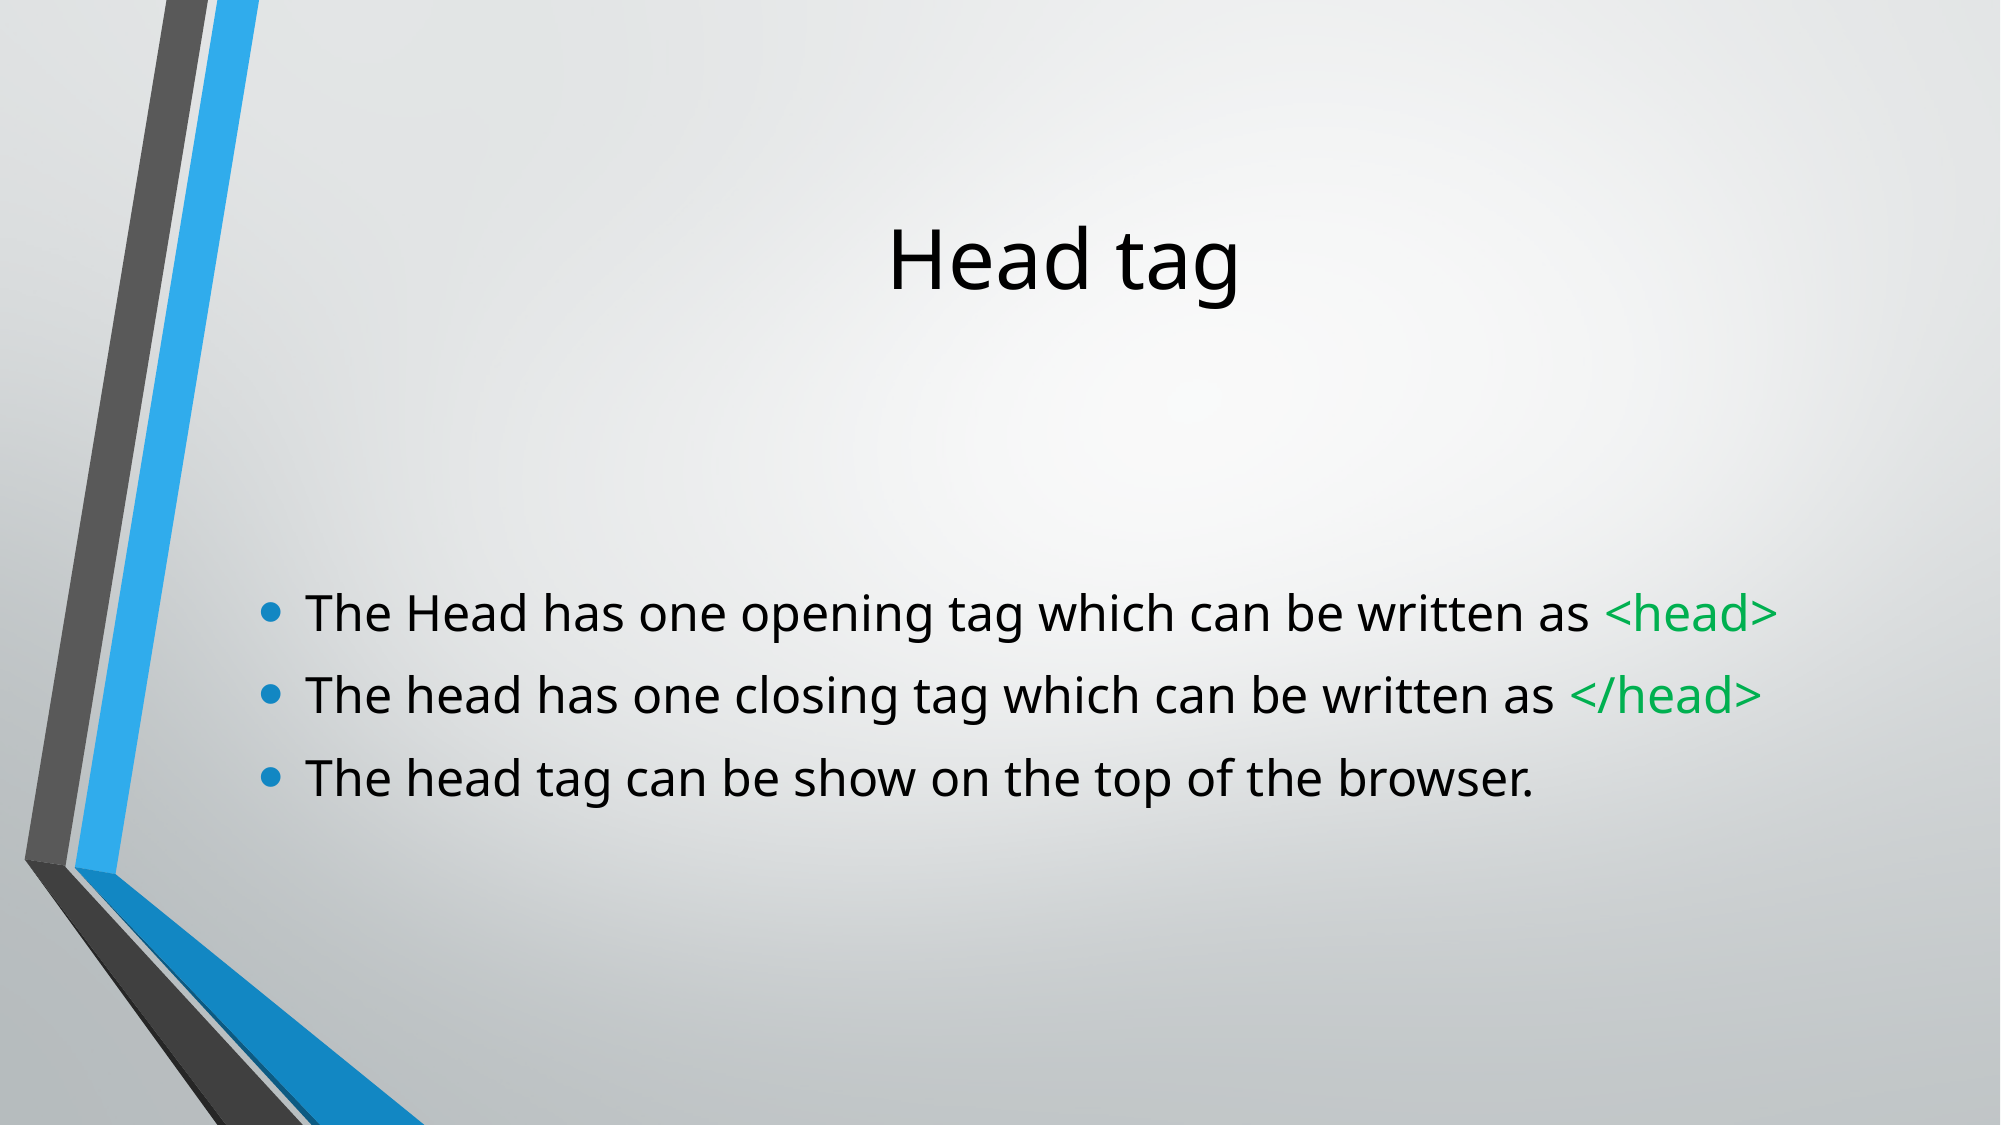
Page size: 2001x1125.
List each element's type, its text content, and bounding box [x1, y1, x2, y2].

title Head tag [243, 112, 1887, 400]
list The Head has one opening tag which can be written as <head> The head has one closing tag which can be written as </head> The head tag can be show on the top of the browser. [243, 437, 1887, 950]
